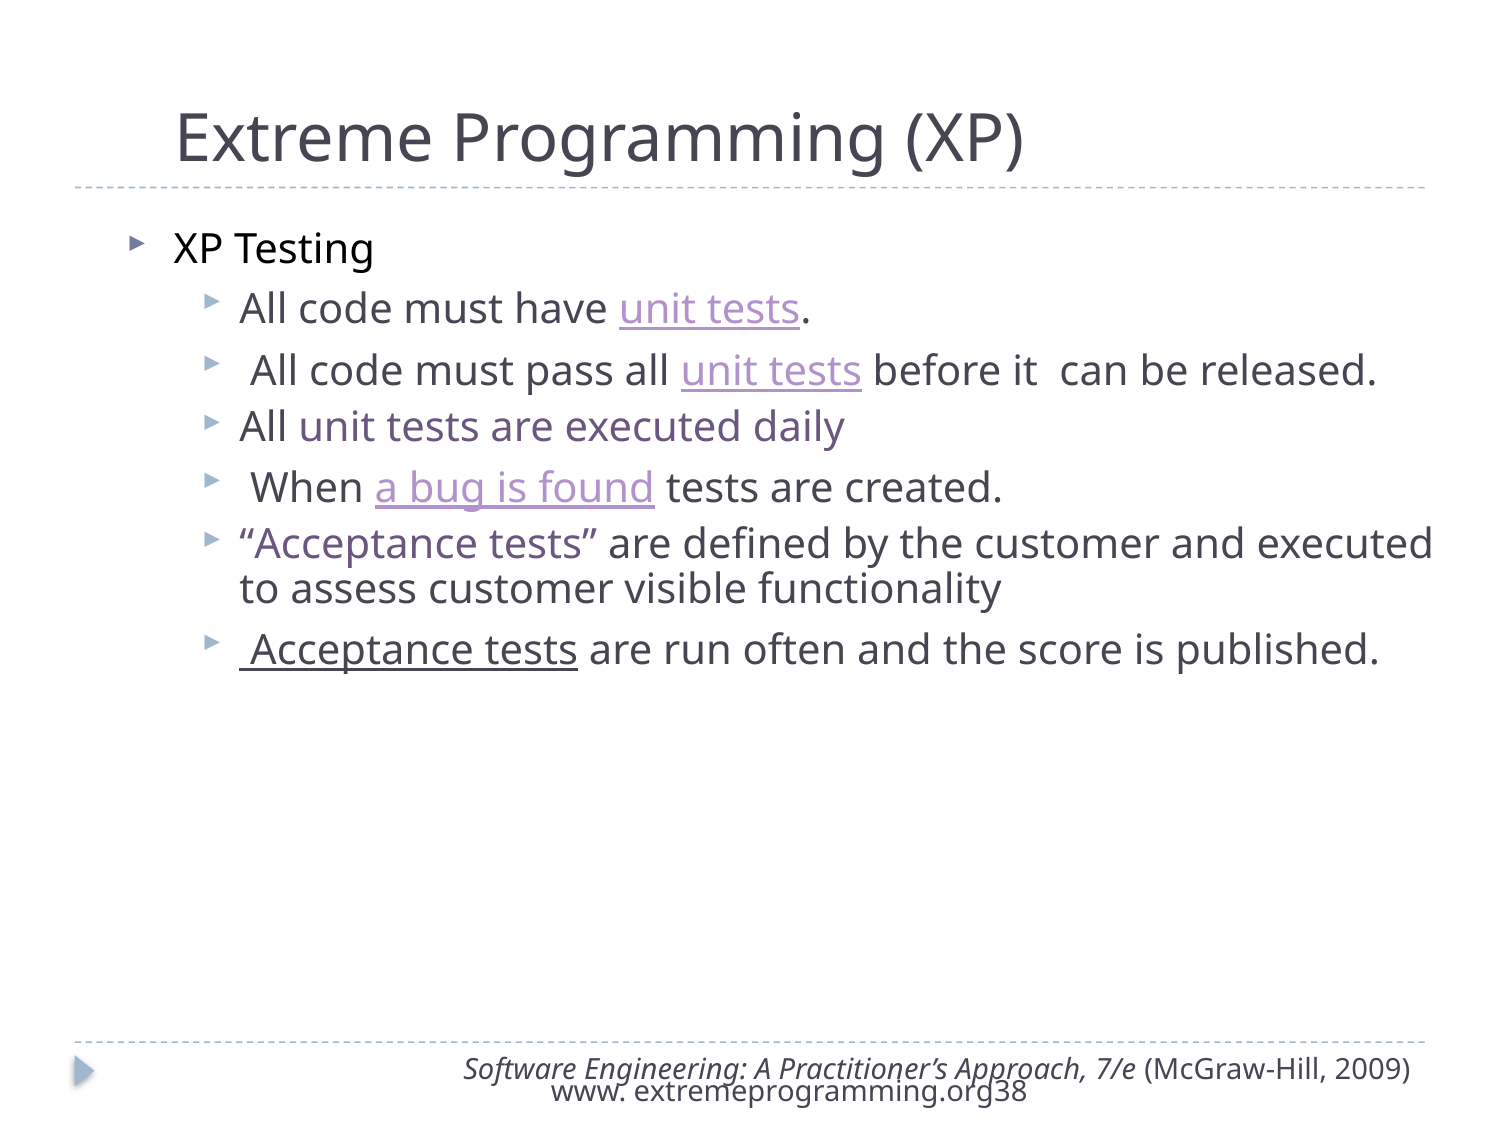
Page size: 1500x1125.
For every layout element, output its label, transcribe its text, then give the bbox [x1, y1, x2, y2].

title Extreme Programming (XP) [159, 78, 1366, 183]
footer Software Engineering: A Practitioner’s Approach, 7/e (McGraw-Hill, 2009) [277, 1042, 1426, 1103]
list XP Testing All code must have unit tests. All code must pass all unit tests before it can be released. All unit tests are executed daily When a bug is found tests are created. “Acceptance tests” are defined by the customer and executed to assess customer visible functionality Acceptance tests are run often and the score is published. [112, 219, 1463, 1013]
slide_number www. extremeprogramming.org38 [528, 1065, 1500, 1125]
